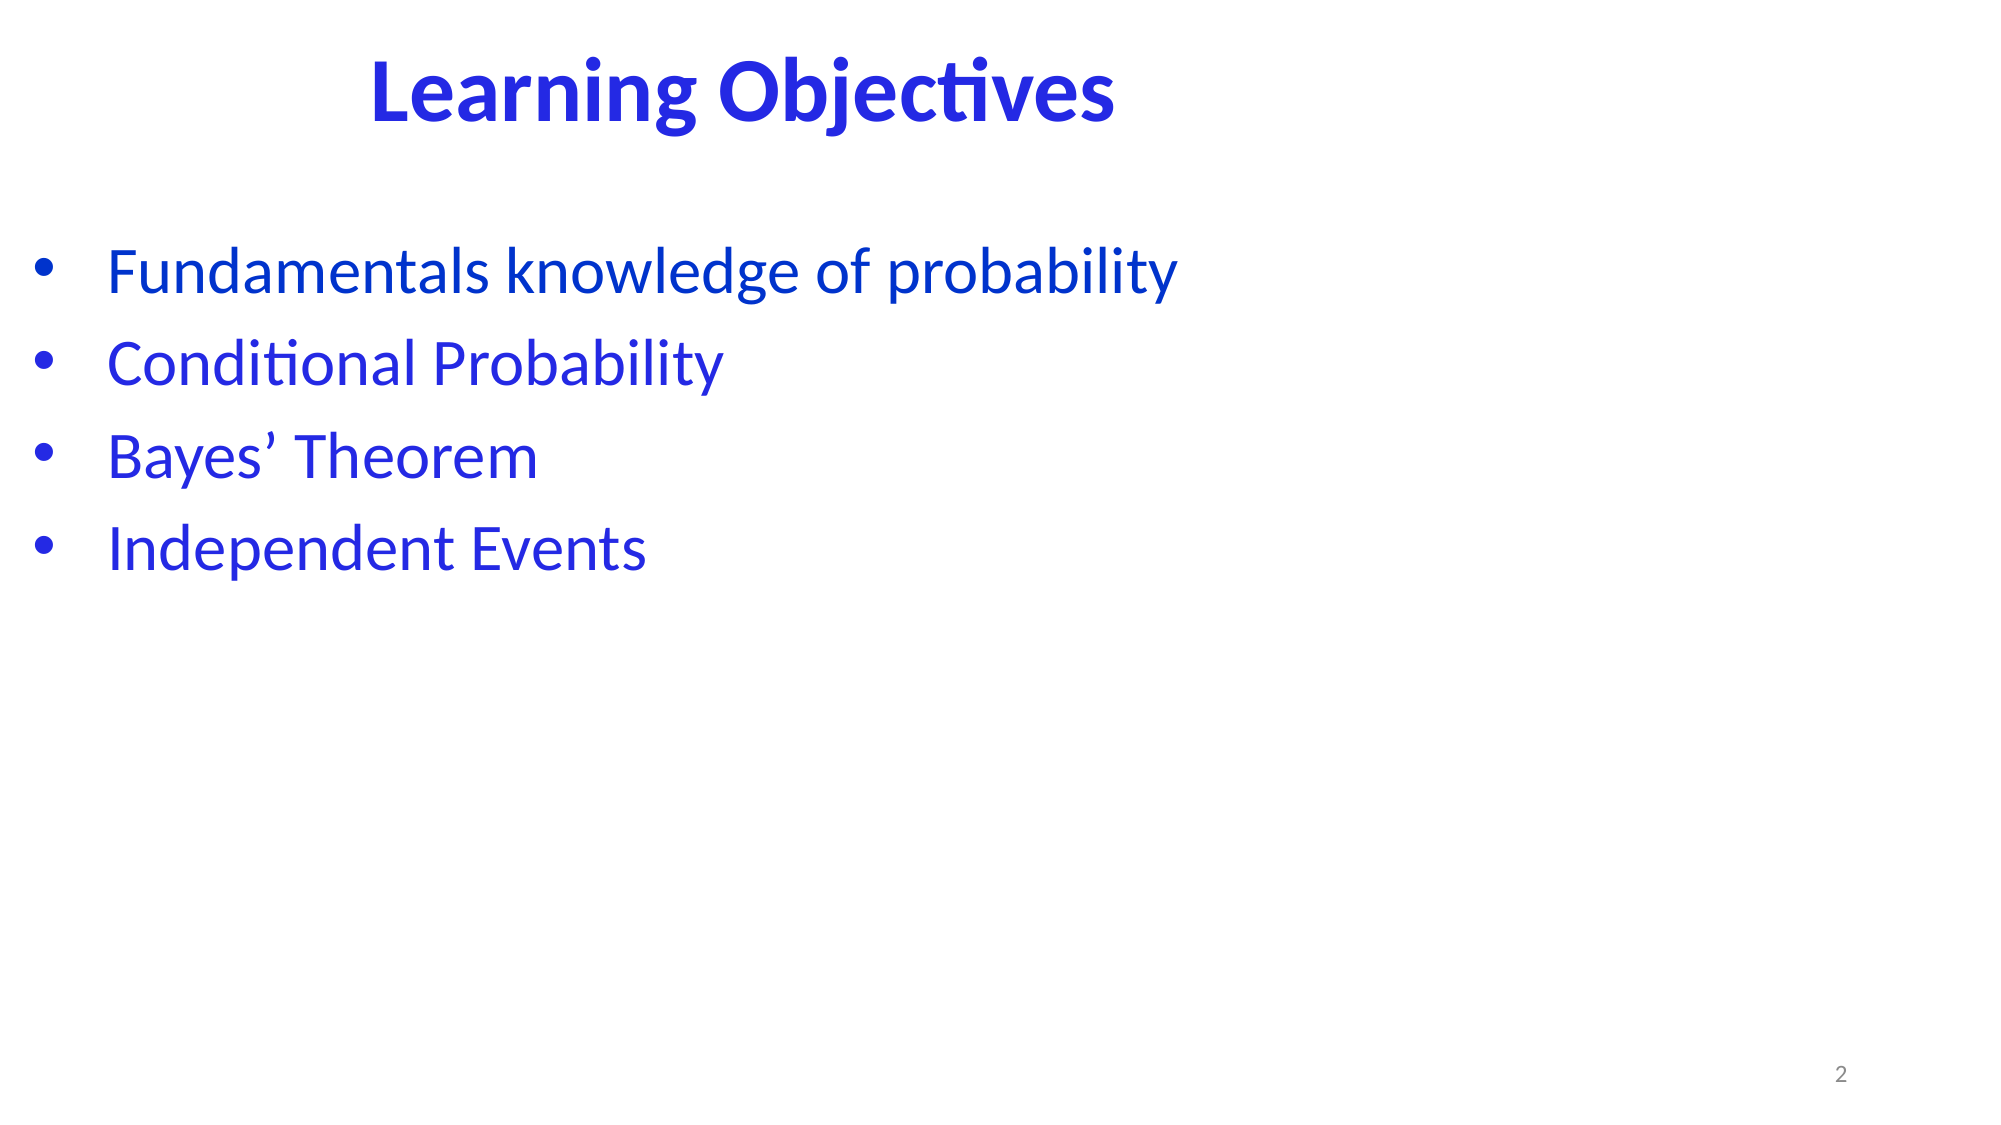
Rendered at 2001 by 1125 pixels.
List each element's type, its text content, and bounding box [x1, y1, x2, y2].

text_box Fundamentals knowledge of probability Conditional Probability Bayes’ Theorem Independent Events [17, 219, 1841, 592]
slide_number 2 [1412, 1042, 1863, 1103]
text_box Learning Objectives [356, 22, 1644, 147]
